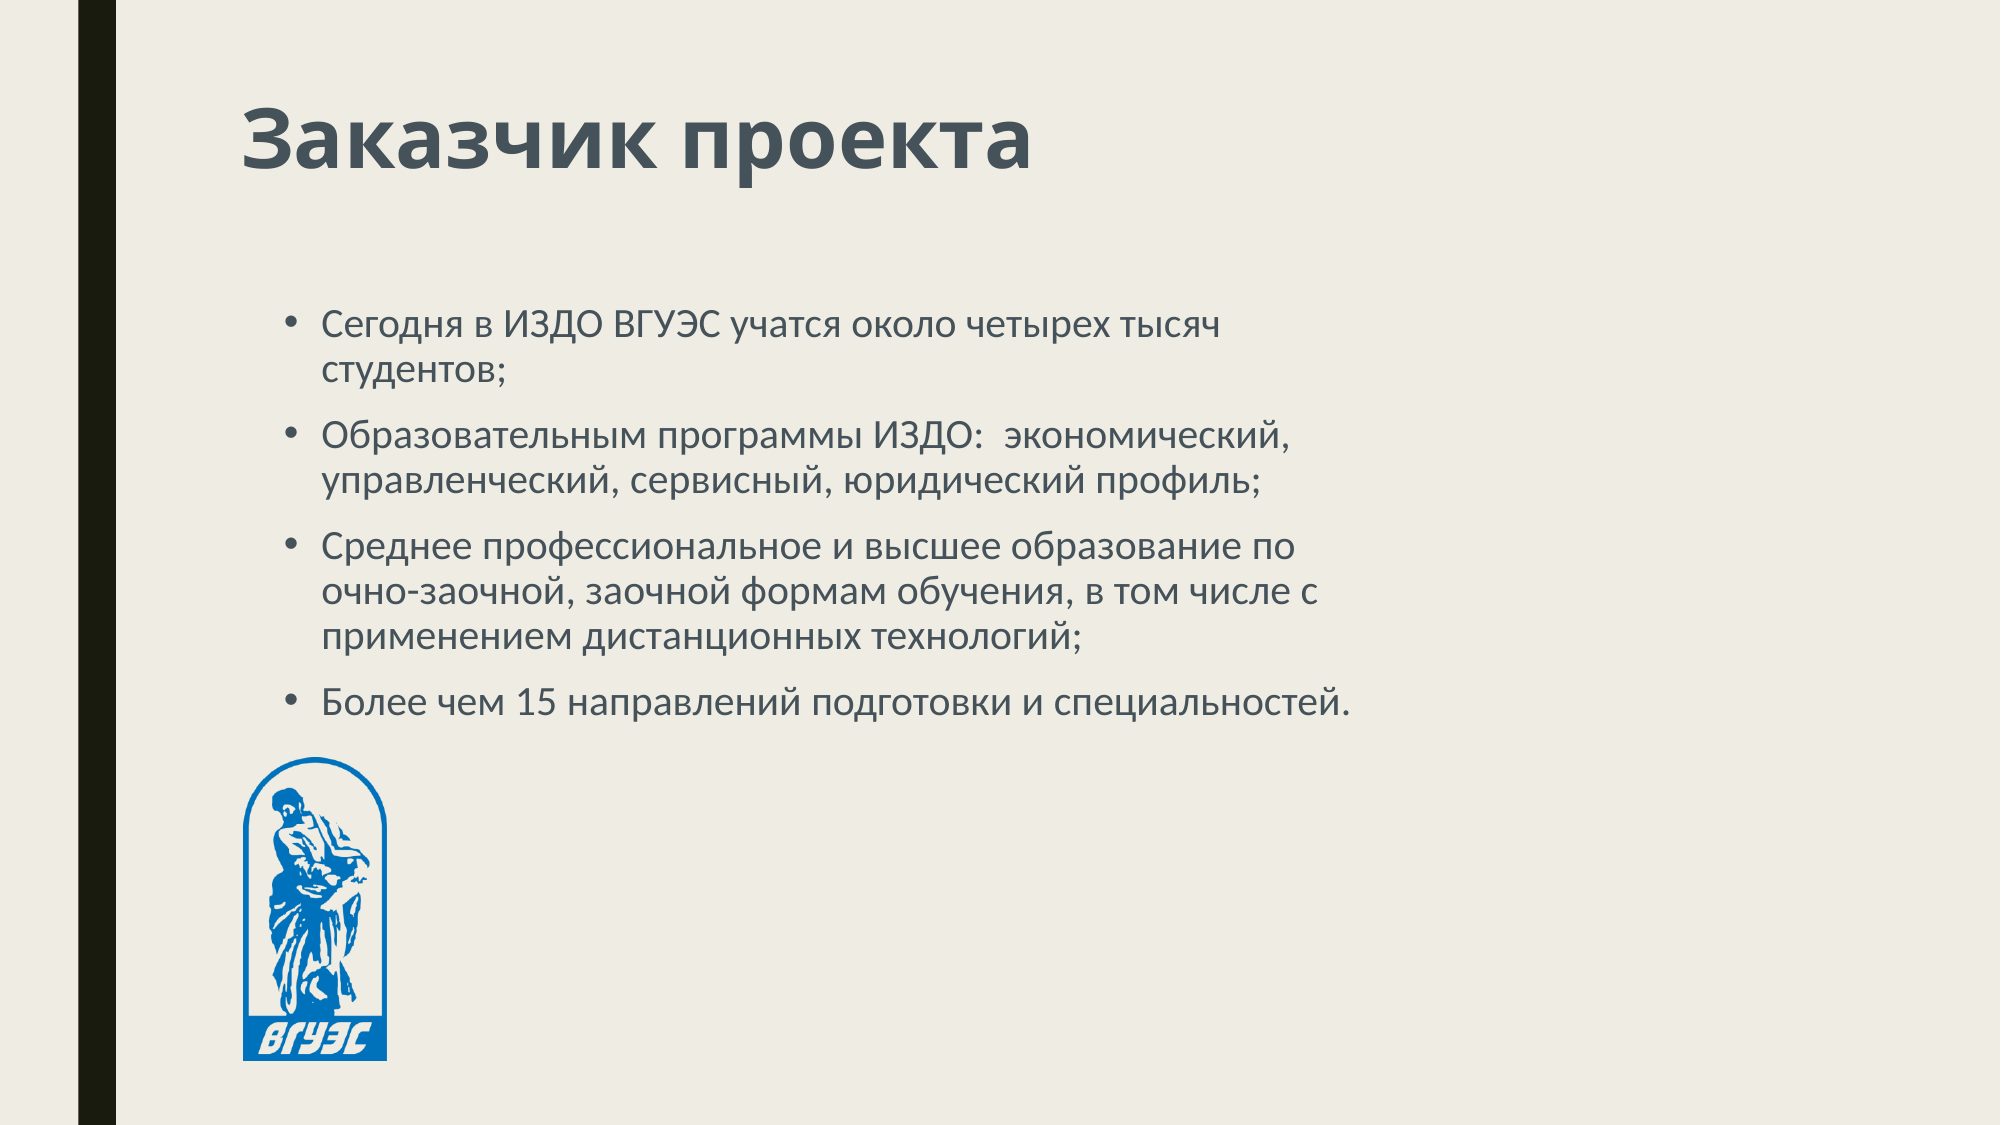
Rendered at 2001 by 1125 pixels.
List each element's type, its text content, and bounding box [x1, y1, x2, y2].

text_box Заказчик проекта [225, 60, 1418, 223]
picture [243, 756, 387, 1061]
text_box Сегодня в ИЗДО ВГУЭС учатся около четырех тысяч студентов; Образовательным программы ИЗДО: экономический, управленческий, сервисный, юридический профиль; Среднее профессиональное и высшее образование по очно-заочной, заочной формам обучения, в том числе с применением дистанционных технологий; Более чем 15 направлений подготовки и специальностей. [268, 293, 1403, 819]
